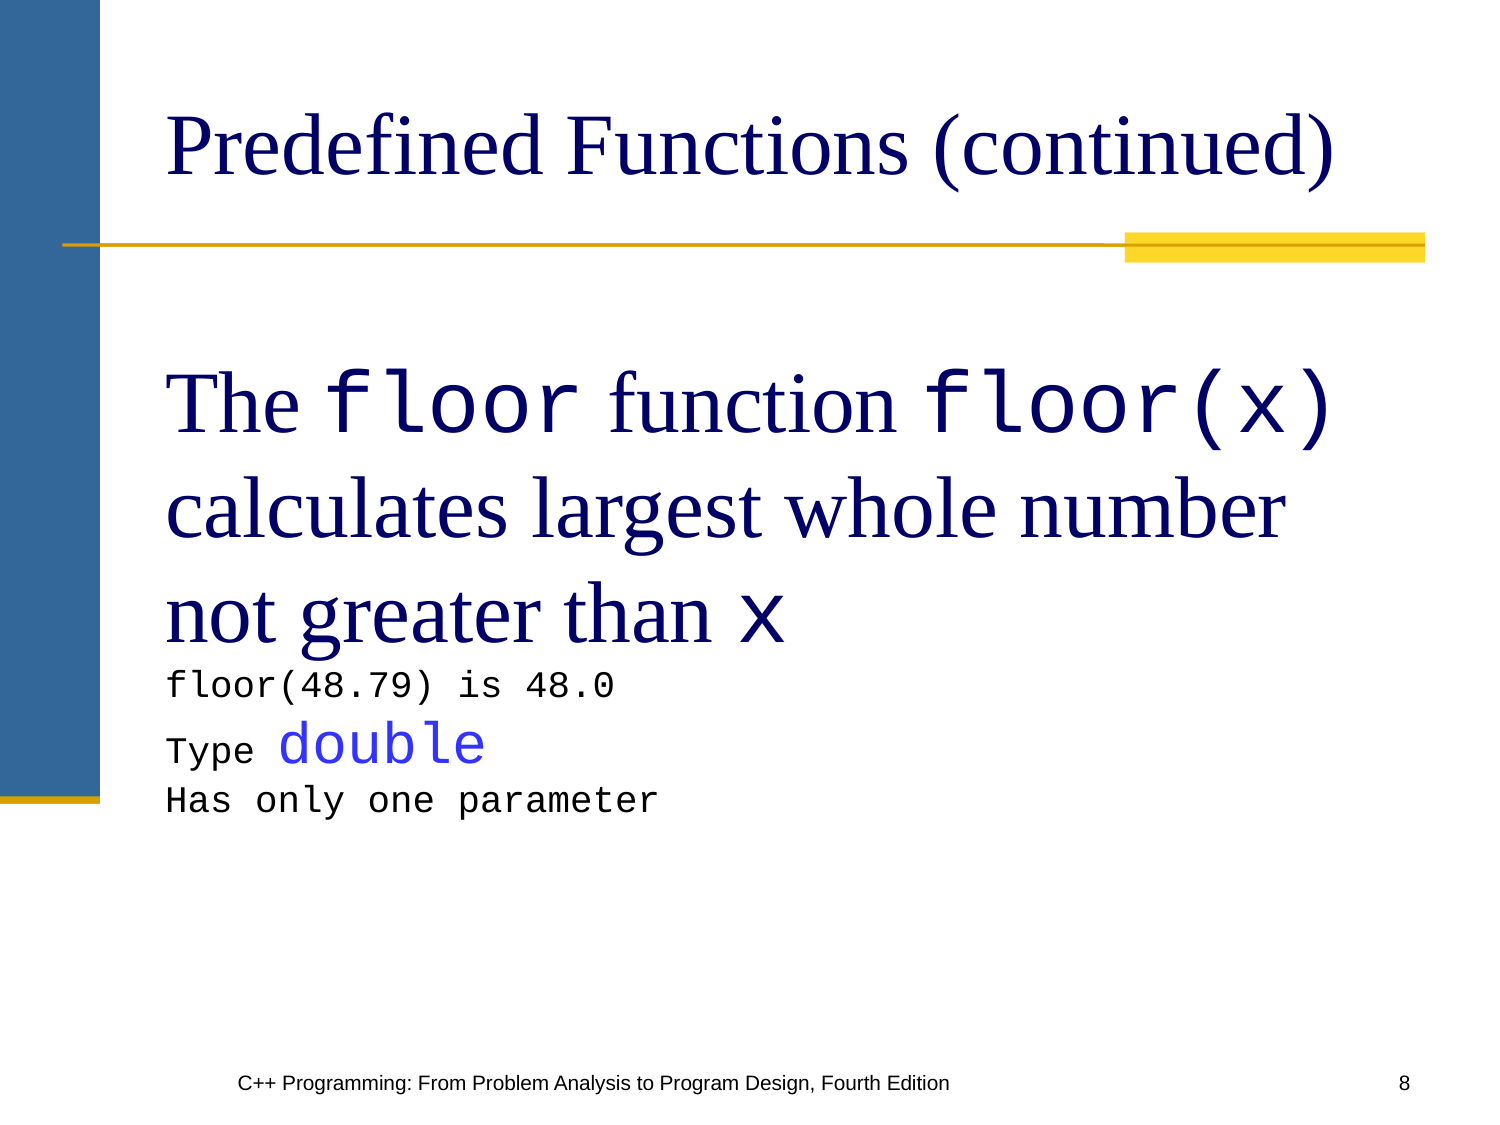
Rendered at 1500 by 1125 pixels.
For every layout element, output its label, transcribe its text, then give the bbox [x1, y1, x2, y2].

list The floor function floor(x) calculates largest whole number not greater than x floor(48.79) is 48.0 Type double Has only one parameter [150, 337, 1413, 1063]
text_box 8 [1112, 1062, 1425, 1100]
title Predefined Functions (continued) [150, 45, 1425, 234]
text_box C++ Programming: From Problem Analysis to Program Design, Fourth Edition [149, 1062, 1038, 1100]
